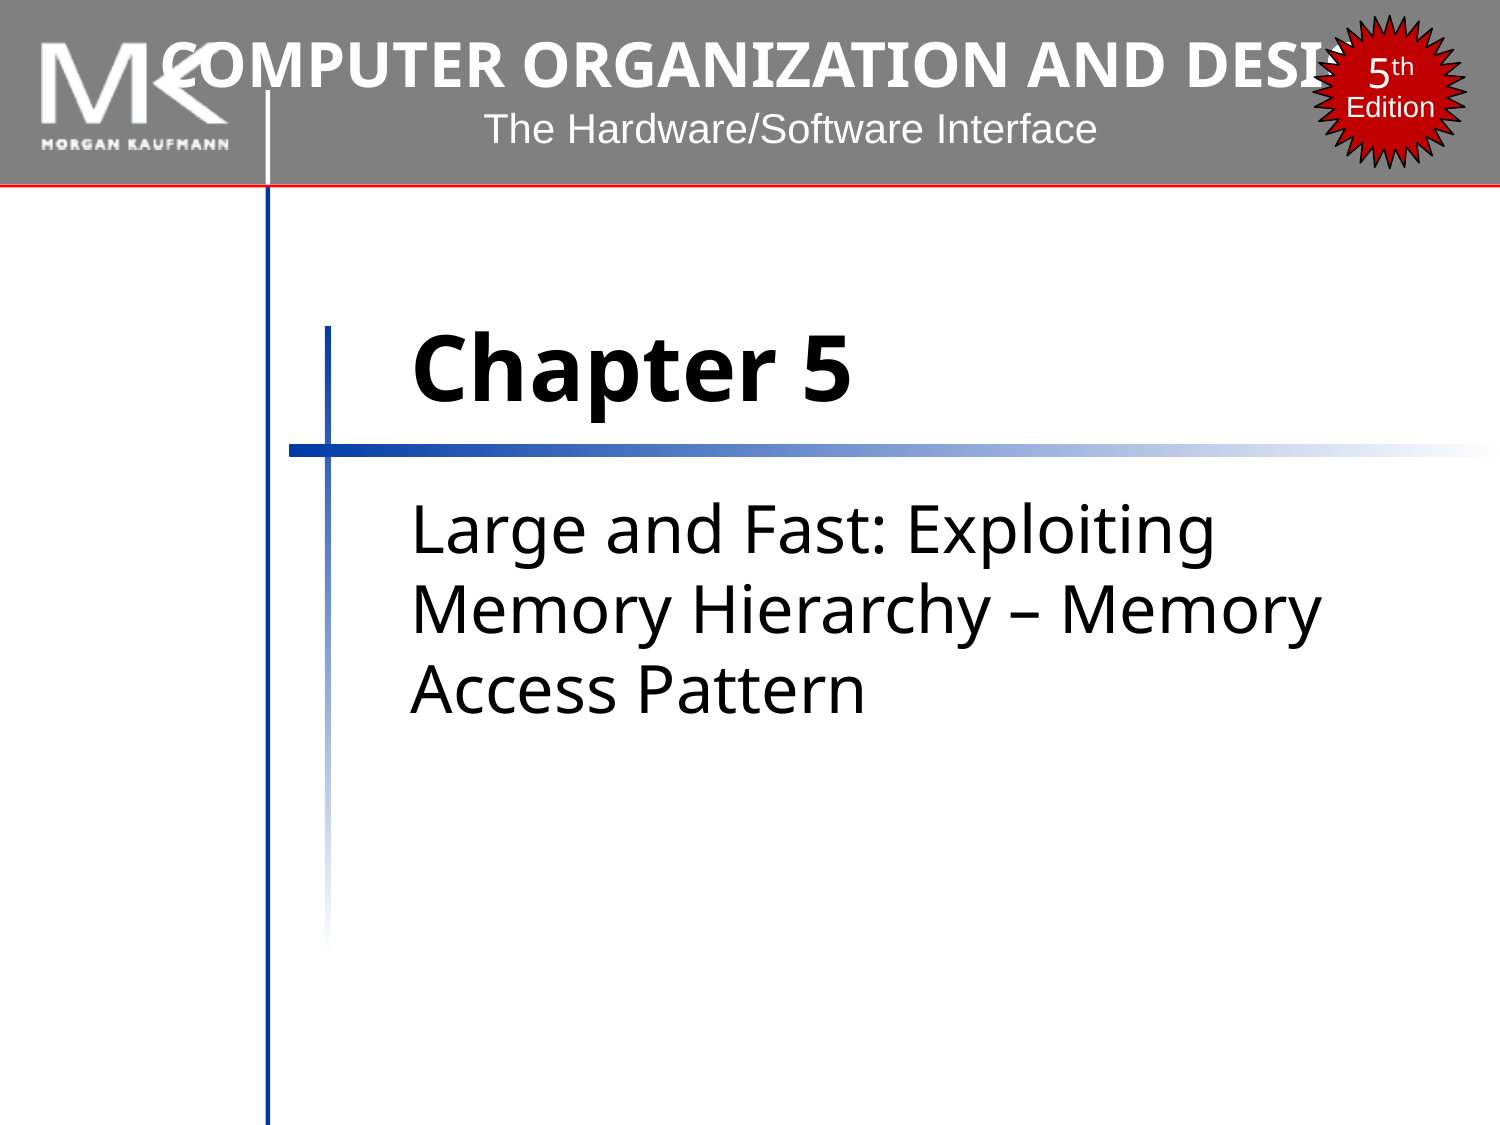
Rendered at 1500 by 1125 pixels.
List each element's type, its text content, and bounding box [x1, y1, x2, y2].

picture [211, 50, 231, 80]
picture [41, 42, 231, 150]
subtitle Large and Fast: Exploiting Memory Hierarchy – Memory Access Pattern [395, 479, 1353, 818]
title Chapter 5 [395, 302, 1353, 428]
